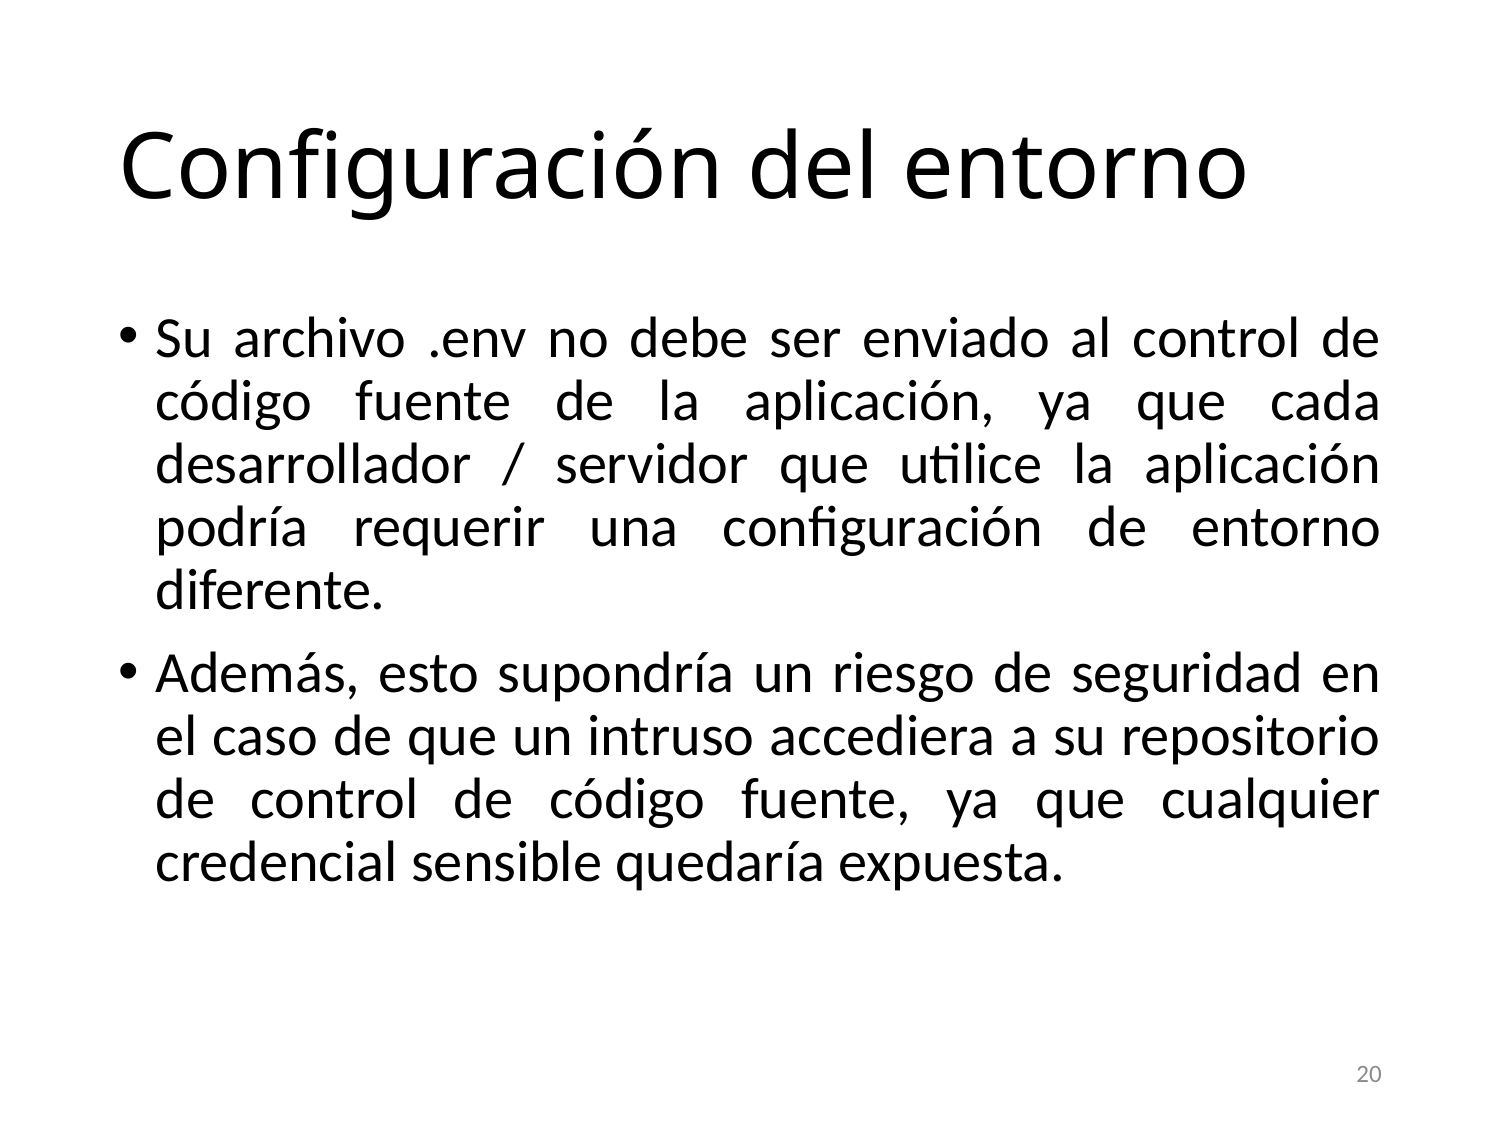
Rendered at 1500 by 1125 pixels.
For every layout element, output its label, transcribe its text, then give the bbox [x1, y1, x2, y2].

slide_number 20 [1059, 1042, 1397, 1103]
title Configuración del entorno [103, 59, 1397, 278]
list Su archivo .env no debe ser enviado al control de código fuente de la aplicación, ya que cada desarrollador / servidor que utilice la aplicación podría requerir una configuración de entorno diferente. Además, esto supondría un riesgo de seguridad en el caso de que un intruso accediera a su repositorio de control de código fuente, ya que cualquier credencial sensible quedaría expuesta. [103, 299, 1397, 1014]
